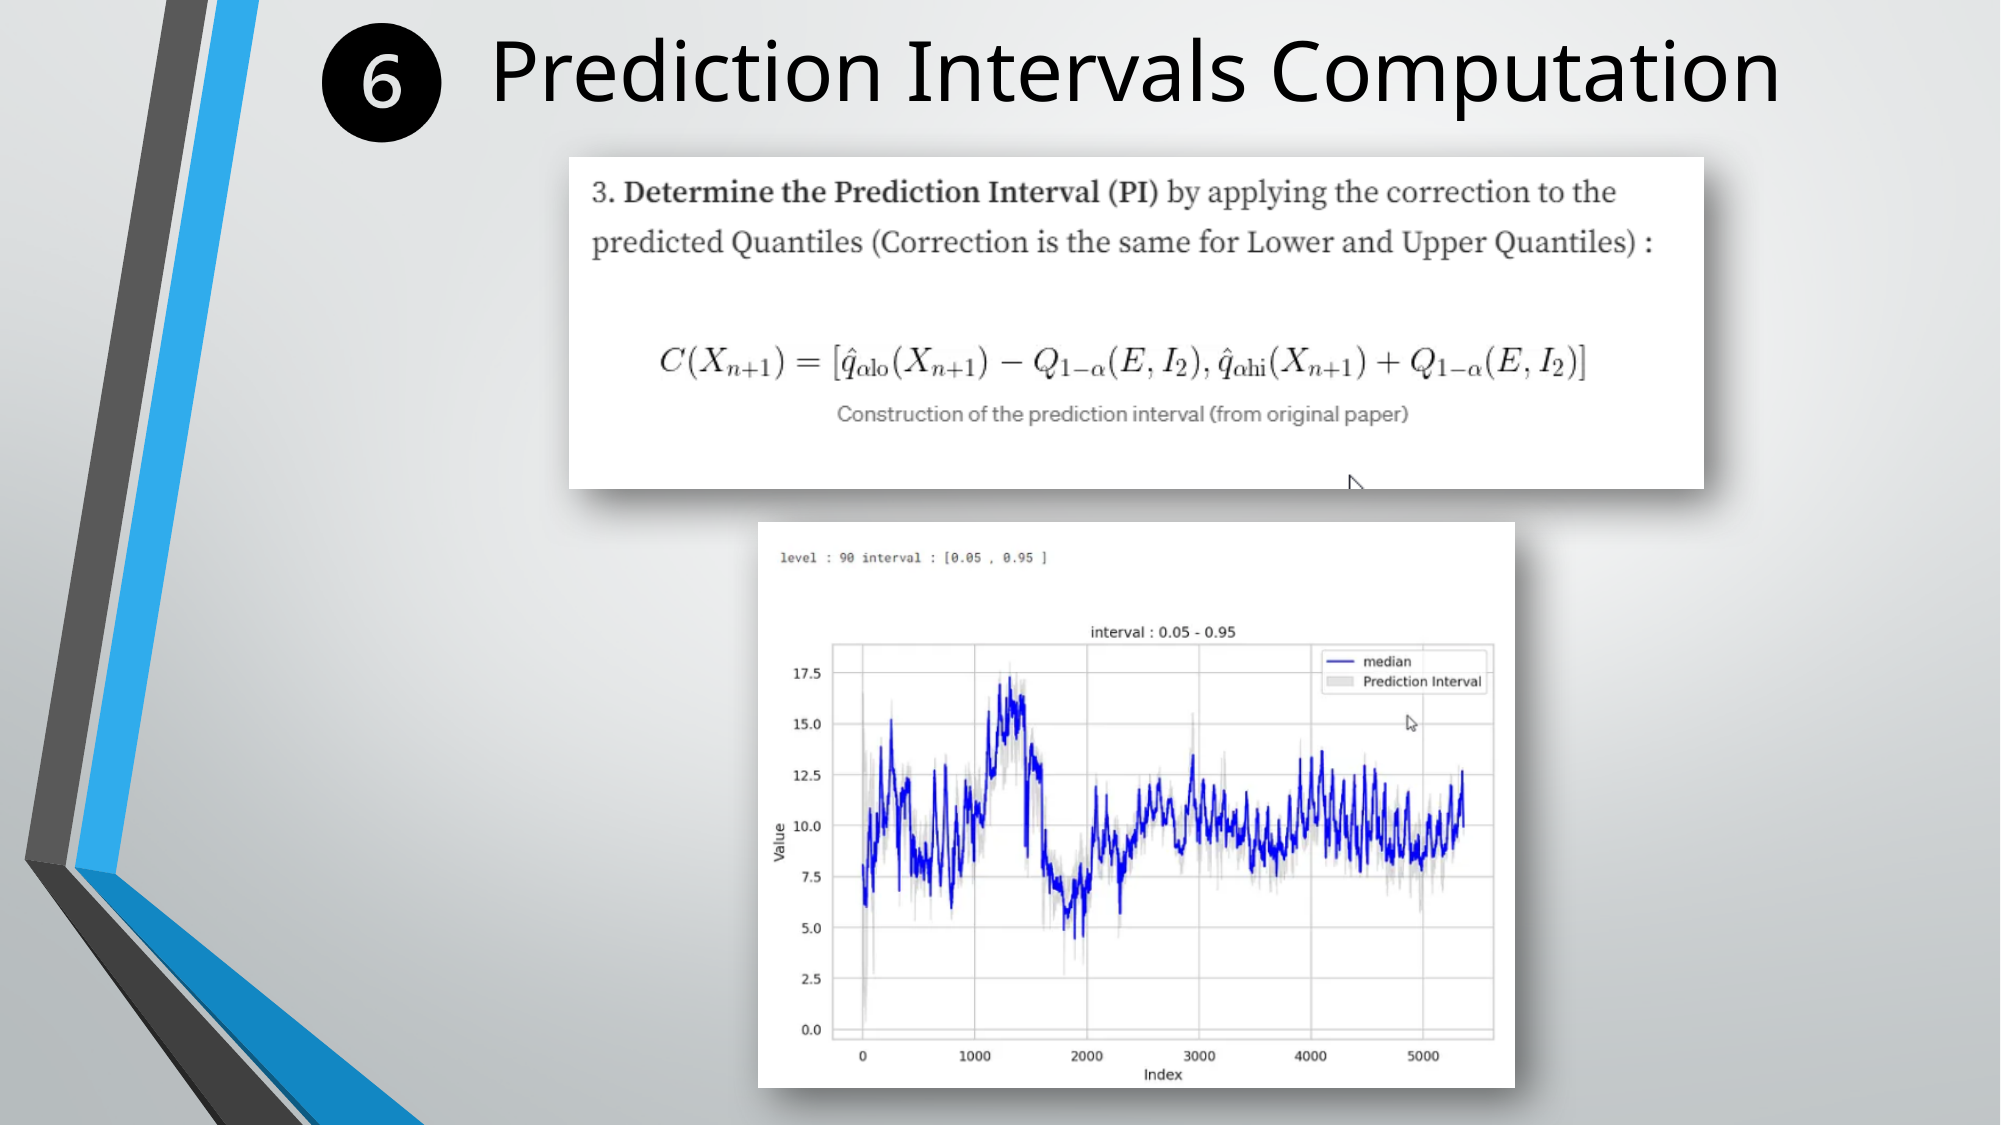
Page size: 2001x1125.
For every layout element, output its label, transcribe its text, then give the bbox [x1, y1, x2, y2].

picture [757, 522, 1515, 1088]
picture [569, 157, 1704, 490]
picture [305, 7, 457, 158]
title Prediction Intervals Computation [314, 0, 1959, 136]
